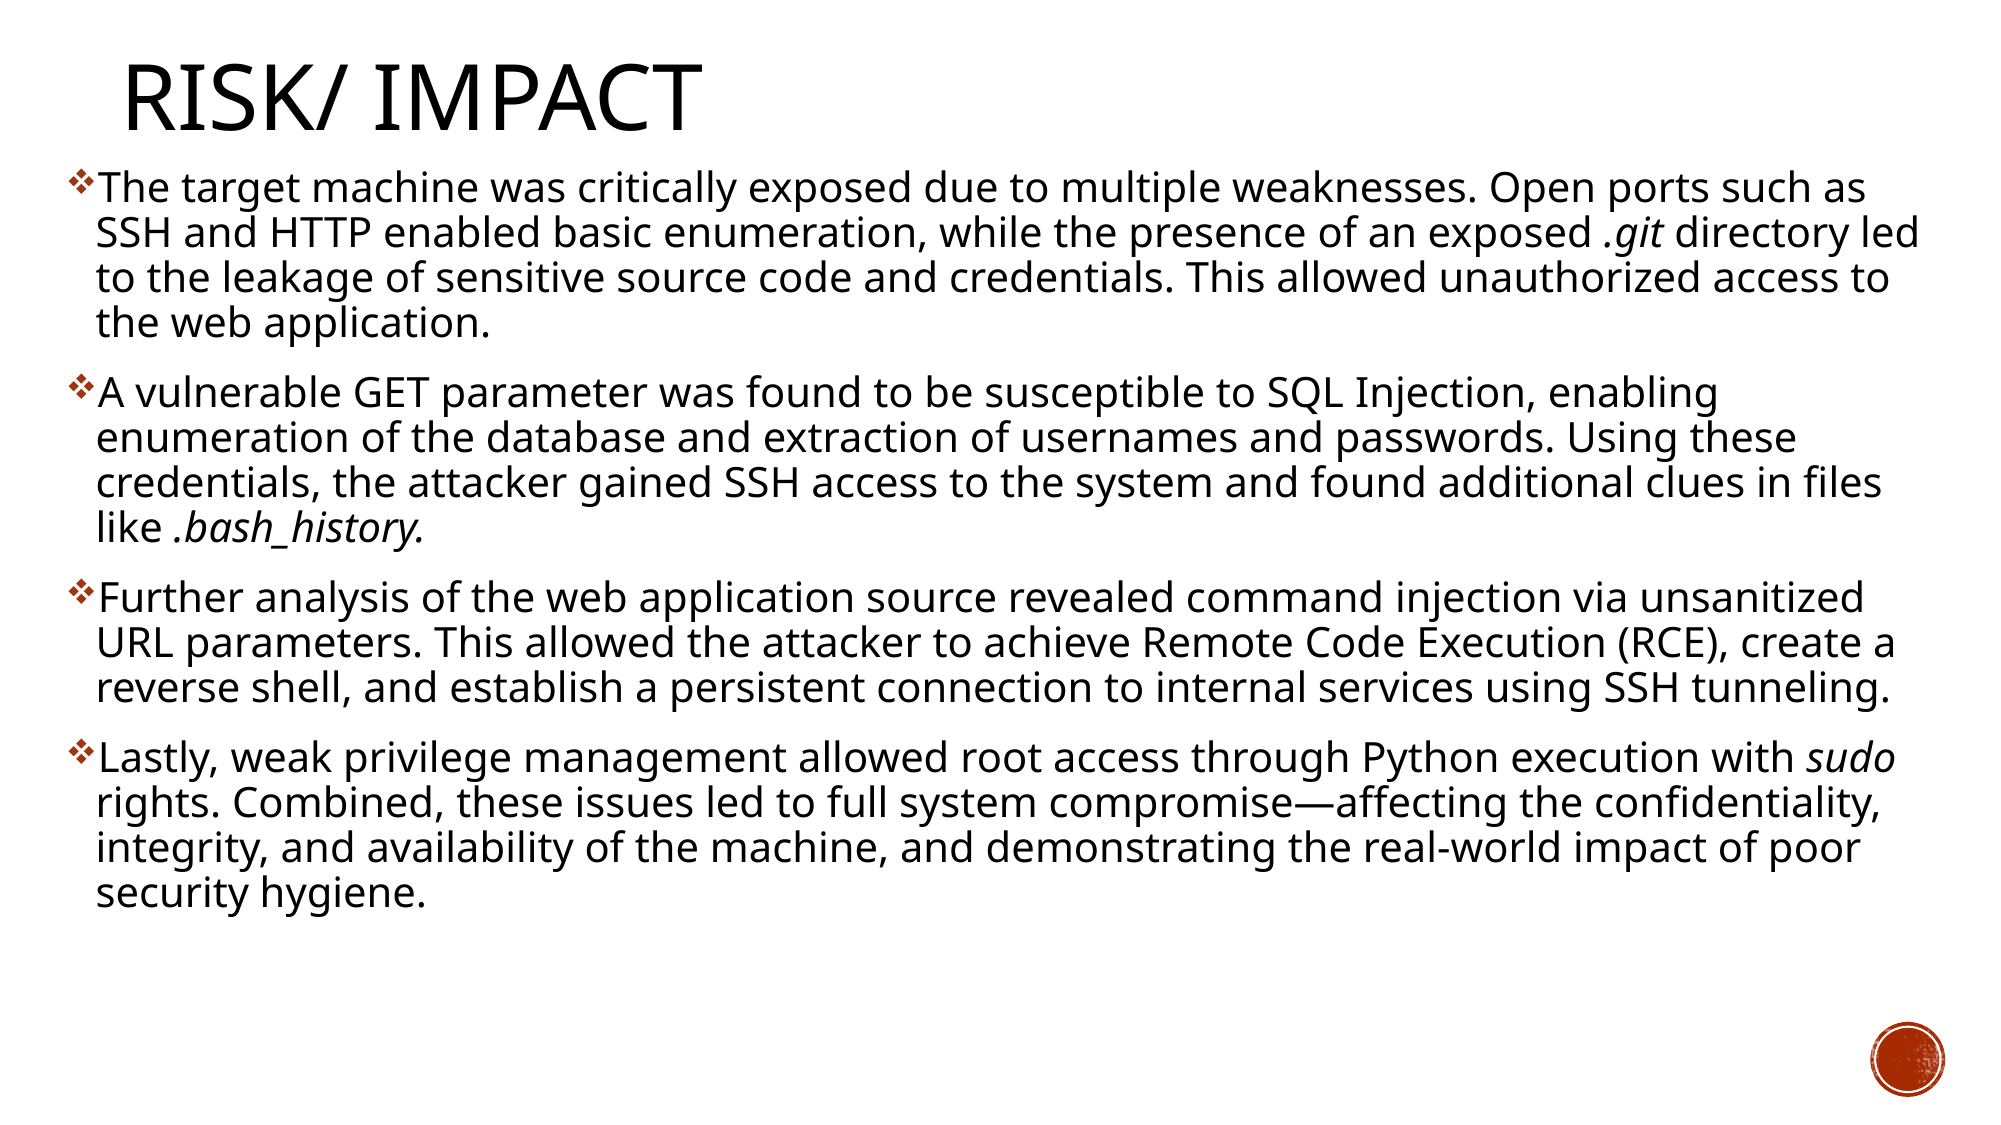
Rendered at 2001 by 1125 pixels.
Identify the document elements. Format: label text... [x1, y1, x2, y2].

title Risk/ Impact [105, 43, 1756, 158]
list The target machine was critically exposed due to multiple weaknesses. Open ports such as SSH and HTTP enabled basic enumeration, while the presence of an exposed .git directory led to the leakage of sensitive source code and credentials. This allowed unauthorized access to the web application. A vulnerable GET parameter was found to be susceptible to SQL Injection, enabling enumeration of the database and extraction of usernames and passwords. Using these credentials, the attacker gained SSH access to the system and found additional clues in files like .bash_history. Further analysis of the web application source revealed command injection via unsanitized URL parameters. This allowed the attacker to achieve Remote Code Execution (RCE), create a reverse shell, and establish a persistent connection to internal services using SSH tunneling. Lastly, weak privilege management allowed root access through Python execution with sudo rights. Combined, these issues led to full system compromise—affecting the confidentiality, integrity, and availability of the machine, and demonstrating the real-world impact of poor security hygiene. [50, 158, 1960, 1013]
